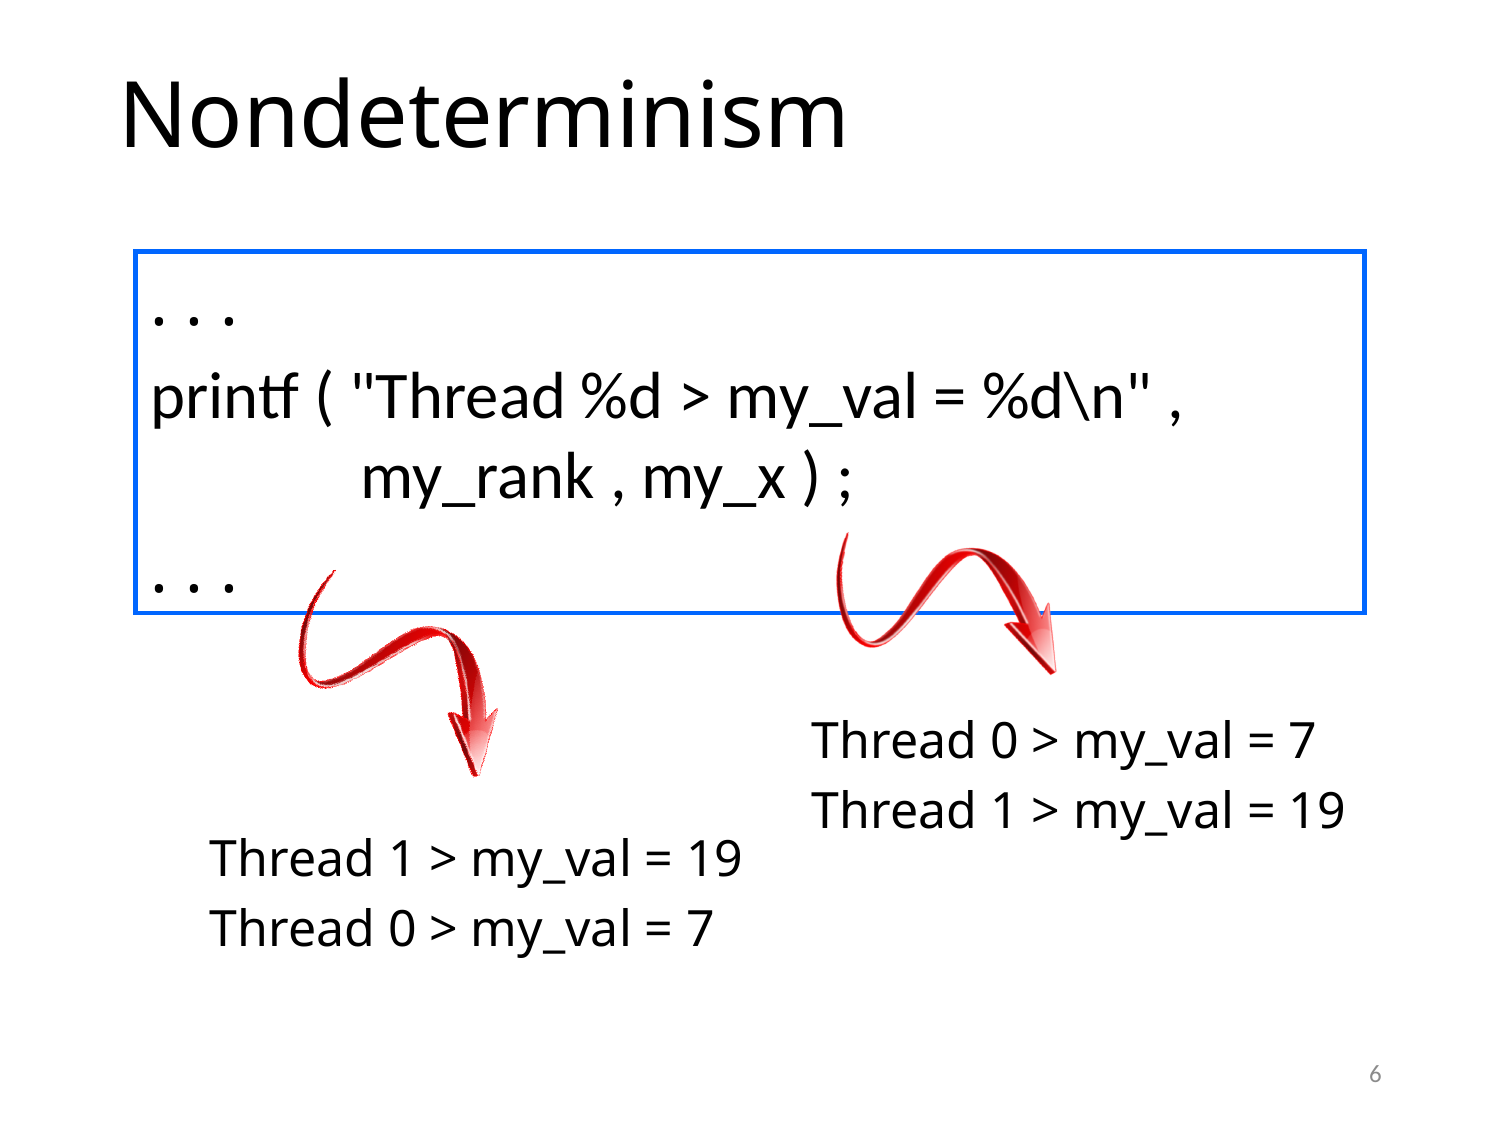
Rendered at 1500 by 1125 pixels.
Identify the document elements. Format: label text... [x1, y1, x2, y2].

title Nondeterminism [103, 9, 1397, 227]
text_box Thread 0 > my_val = 7 Thread 1 > my_val = 19 [797, 700, 1388, 846]
picture [230, 499, 577, 846]
slide_number 6 [1059, 1042, 1397, 1103]
text_box Thread 1 > my_val = 19 Thread 0 > my_val = 7 [194, 818, 774, 964]
text_box . . . printf ( "Thread %d > my_val = %d\n" , my_rank , my_x ) ; . . . [135, 251, 1365, 613]
picture [798, 453, 1098, 753]
